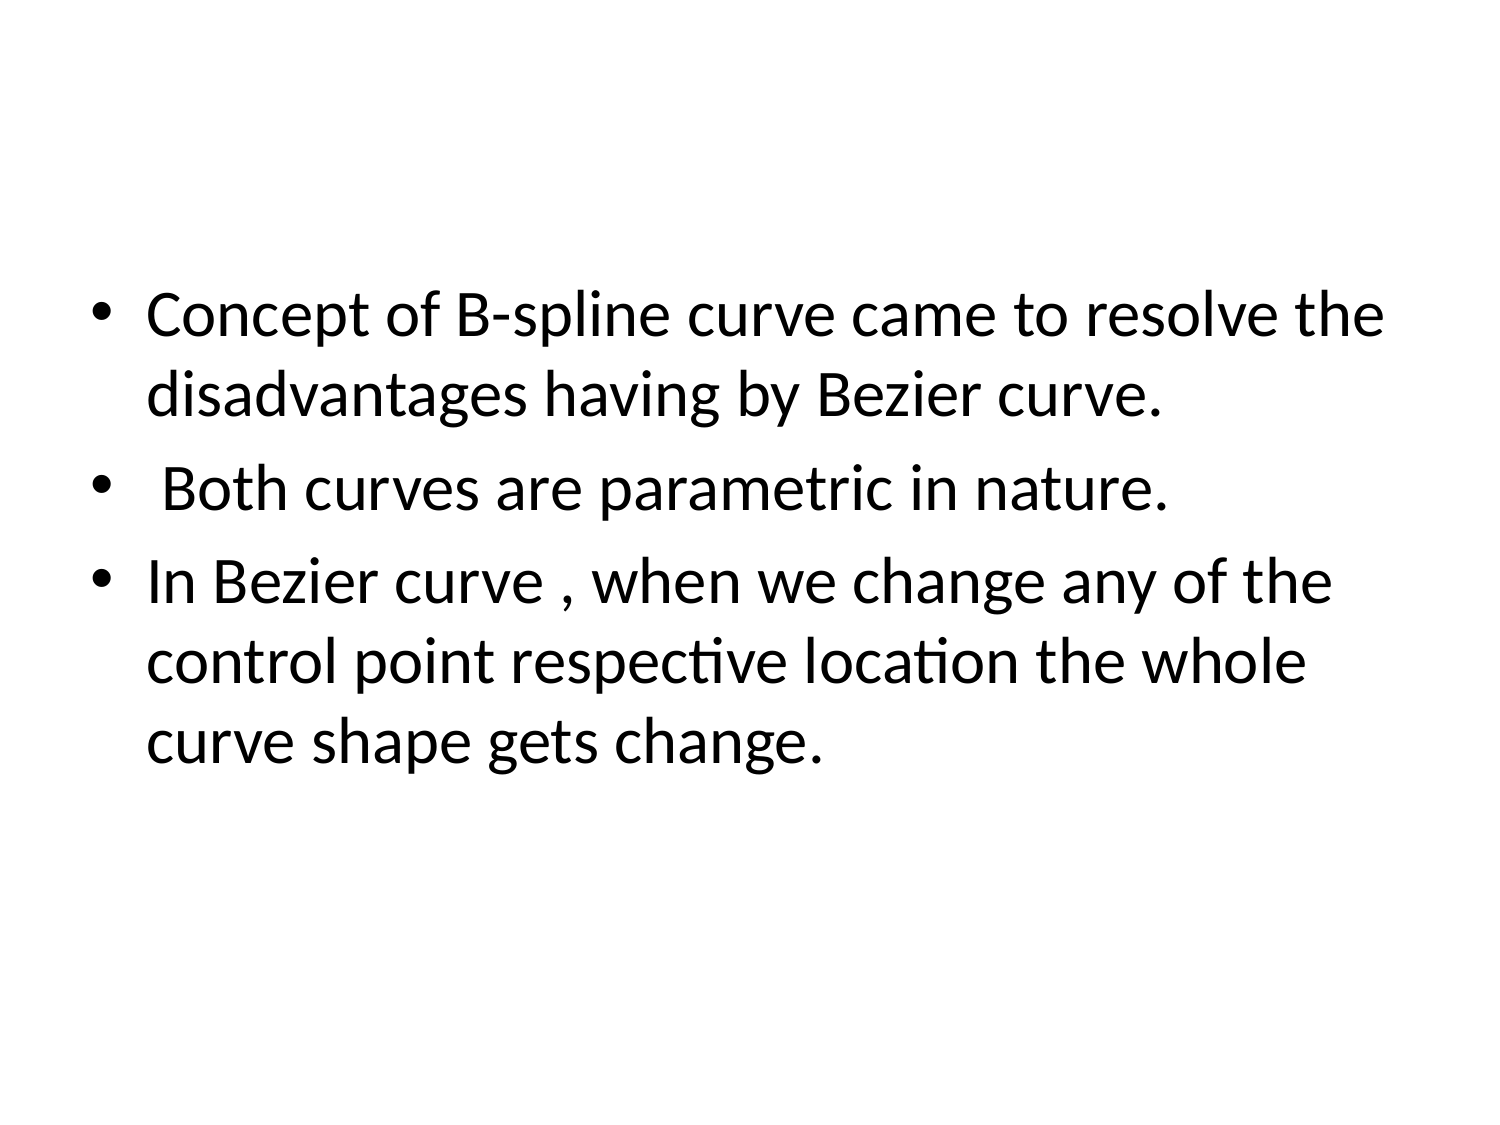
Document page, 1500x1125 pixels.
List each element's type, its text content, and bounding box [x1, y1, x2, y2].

list Concept of B-spline curve came to resolve the disadvantages having by Bezier curve. Both curves are parametric in nature. In Bezier curve , when we change any of the control point respective location the whole curve shape gets change. [75, 262, 1425, 1005]
